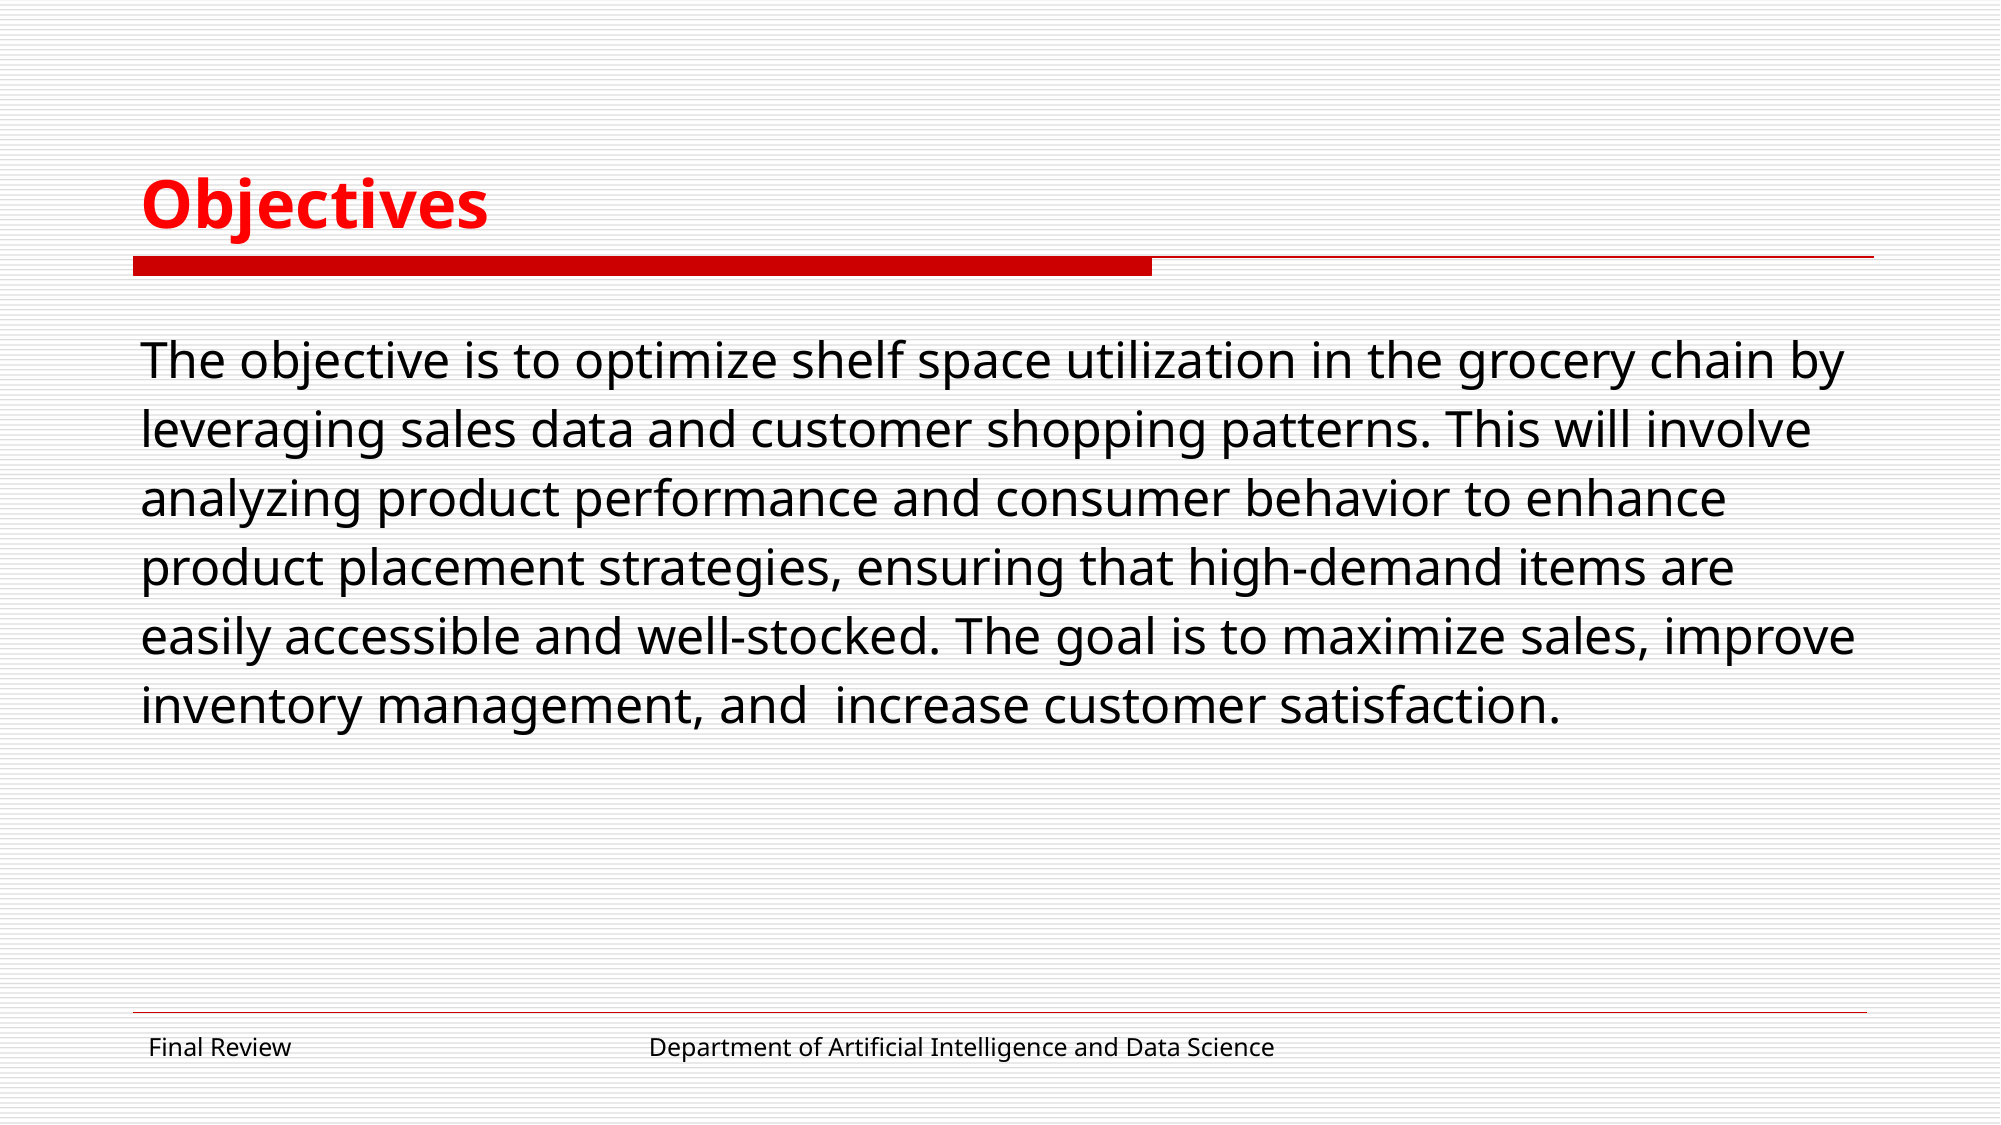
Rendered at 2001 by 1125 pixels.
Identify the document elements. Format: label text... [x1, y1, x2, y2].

list The objective is to optimize shelf space utilization in the grocery chain by leveraging sales data and customer shopping patterns. This will involve analyzing product performance and consumer behavior to enhance product placement strategies, ensuring that high-demand items are easily accessible and well-stocked. The goal is to maximize sales, improve inventory management, and increase customer satisfaction. [125, 312, 1875, 1013]
title Objectives [125, 50, 1876, 250]
slide_number [1433, 1024, 1867, 1103]
footer Department of Artificial Intelligence and Data Science [608, 1024, 1317, 1103]
slide_number Final Review [133, 1024, 567, 1103]
picture [0, 0, 2001, 1125]
